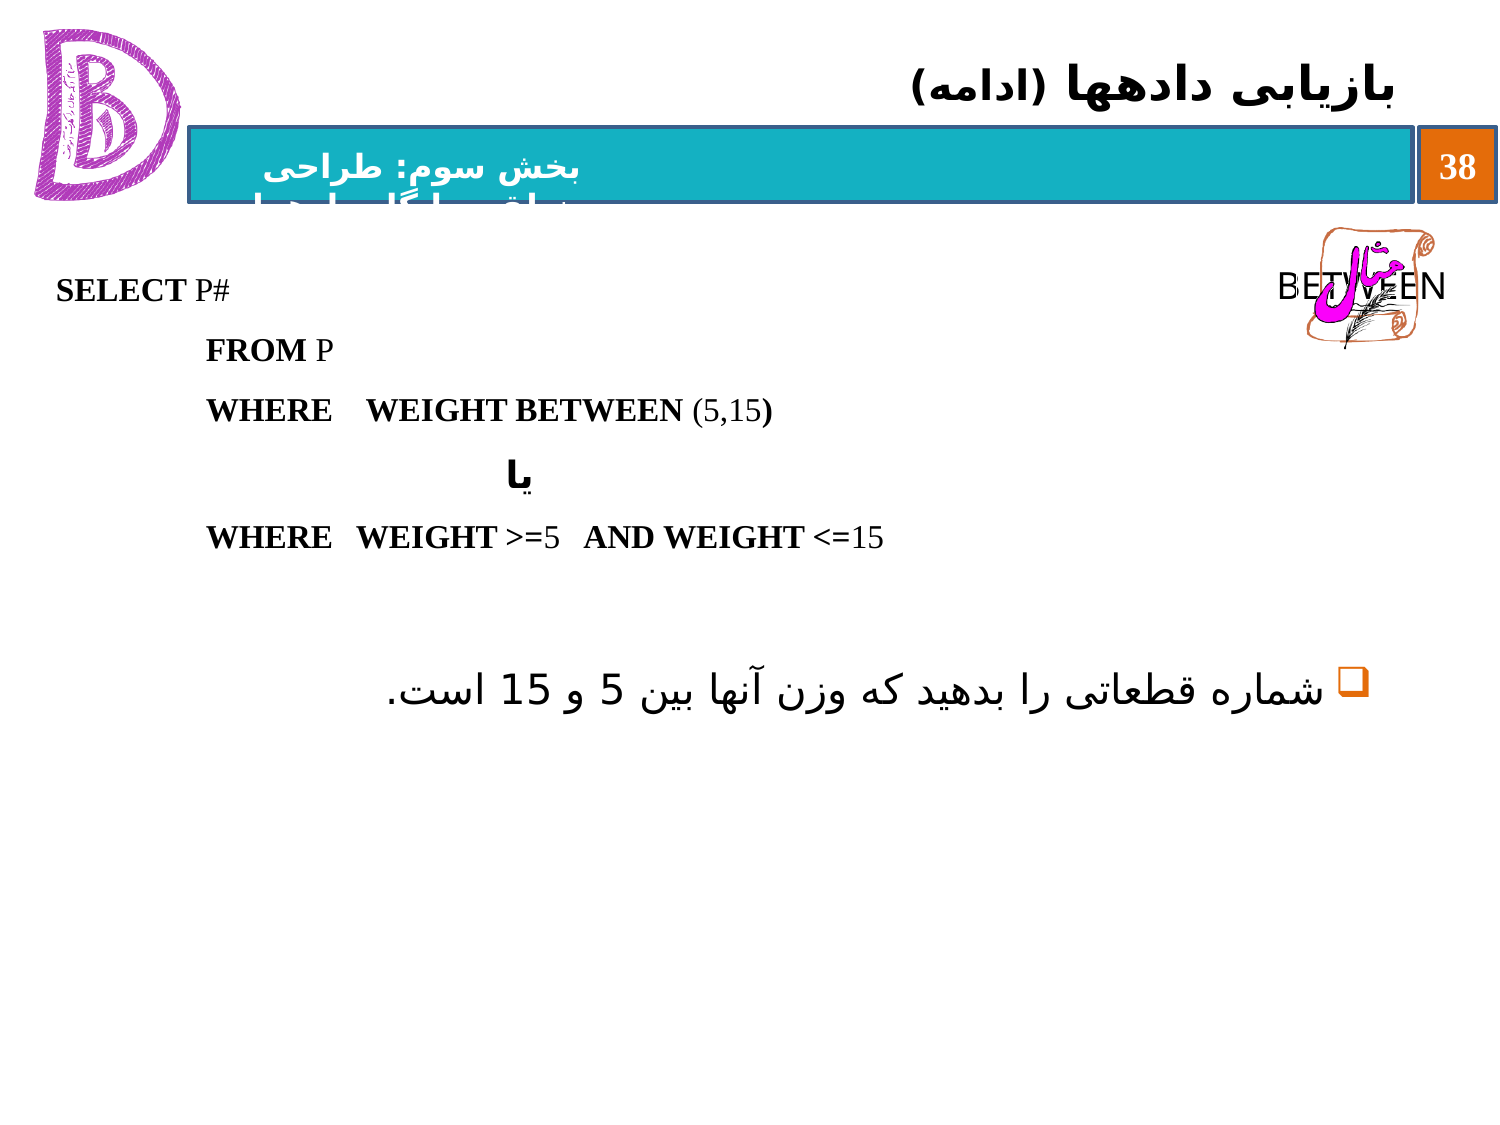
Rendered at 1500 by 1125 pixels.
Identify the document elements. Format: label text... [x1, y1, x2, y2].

title بازیابی داده‏ها (ادامه) [237, 37, 1413, 125]
list BETWEEN شماره قطعاتی را بدهید که وزن آنها بین 5 و 15 است. [37, 224, 1463, 1088]
picture [12, 21, 202, 212]
picture [1295, 221, 1440, 354]
text_box SELECT P# FROM P WHERE WEIGHT BETWEEN (5,15) یا WHERE WEIGHT >=5 AND WEIGHT <=15 [35, 235, 965, 590]
